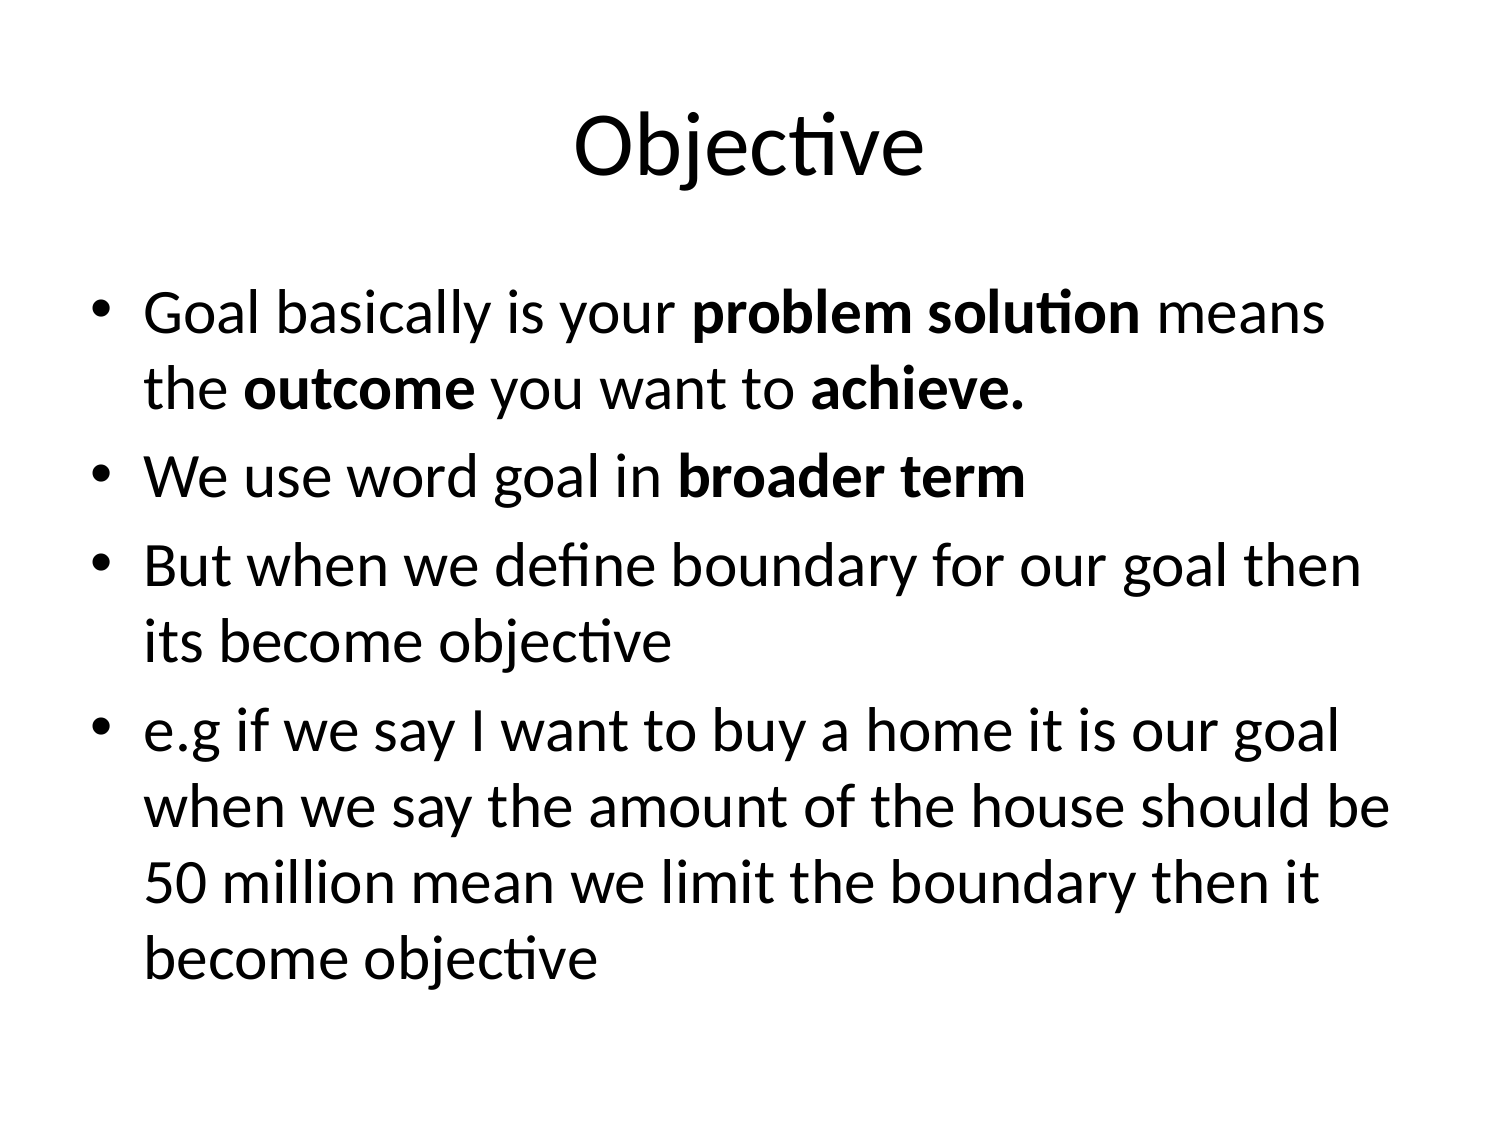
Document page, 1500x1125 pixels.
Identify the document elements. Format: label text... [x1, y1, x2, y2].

title Objective [75, 45, 1425, 233]
list Goal basically is your problem solution means the outcome you want to achieve. We use word goal in broader term But when we define boundary for our goal then its become objective e.g if we say I want to buy a home it is our goal when we say the amount of the house should be 50 million mean we limit the boundary then it become objective [75, 262, 1425, 1005]
